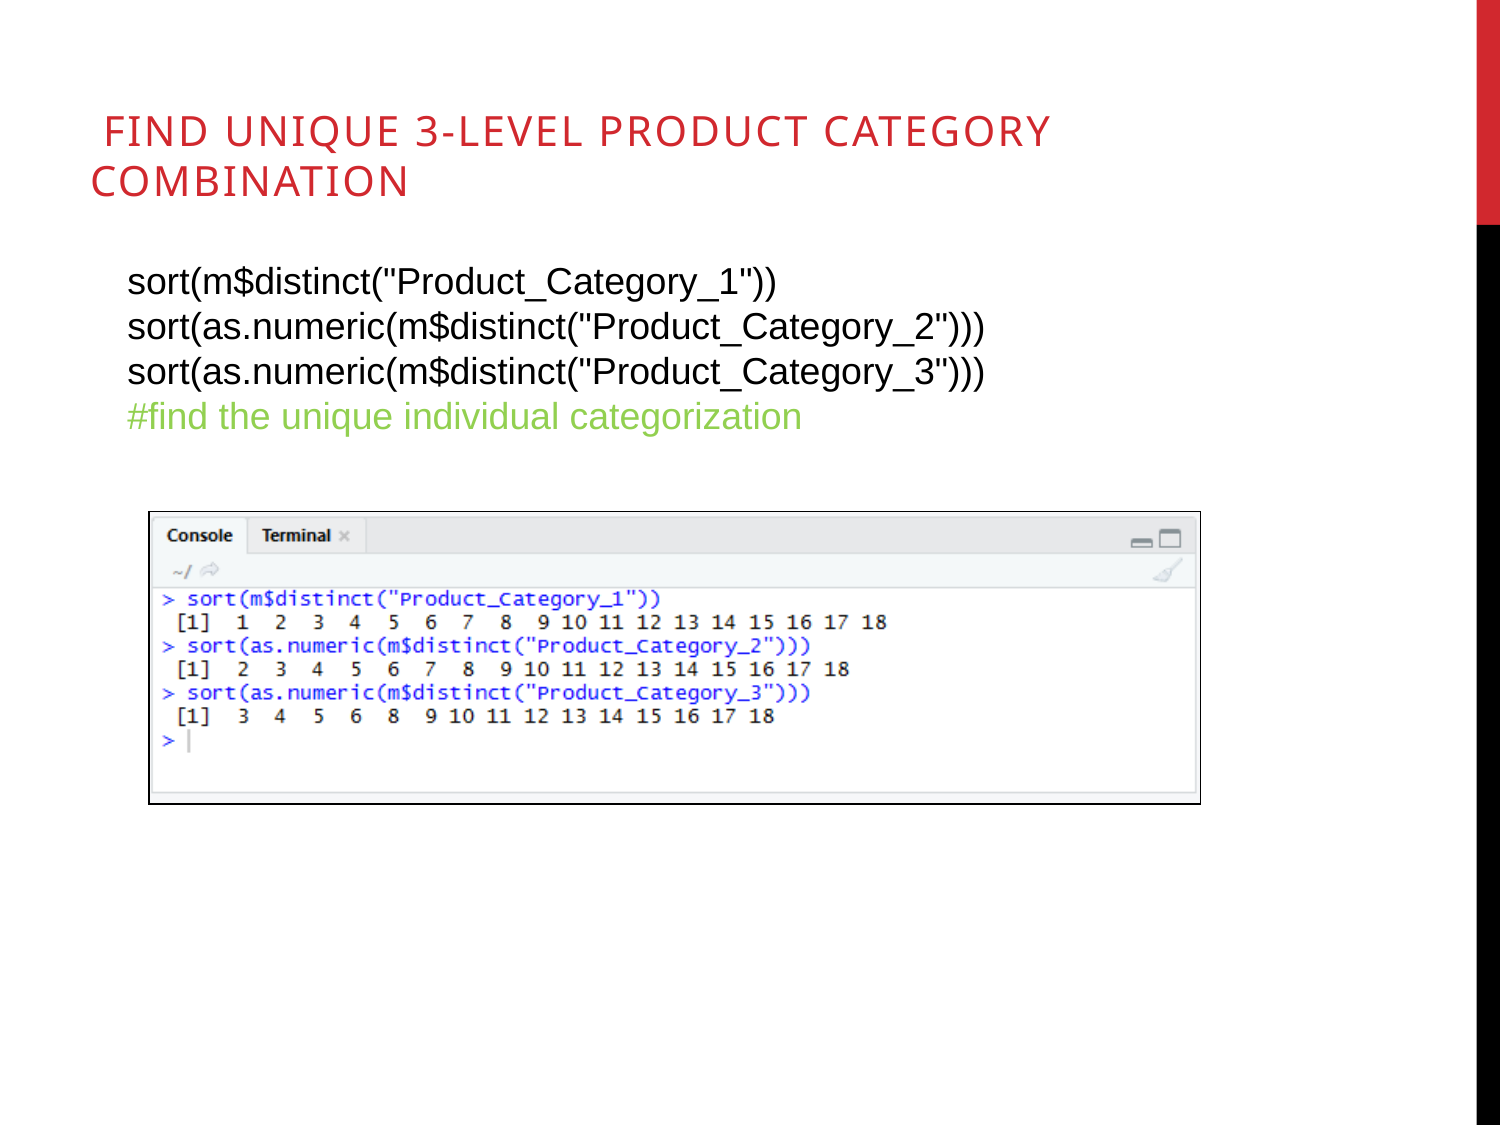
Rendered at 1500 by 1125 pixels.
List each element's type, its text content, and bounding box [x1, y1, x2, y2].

text_box sort(m$distinct("Product_Category_1")) sort(as.numeric(m$distinct("Product_Category_2"))) sort(as.numeric(m$distinct("Product_Category_3"))) #find the unique individual categorization [112, 249, 1163, 445]
picture [149, 511, 1201, 804]
list find unique 3-level product category combination [75, 37, 1350, 213]
